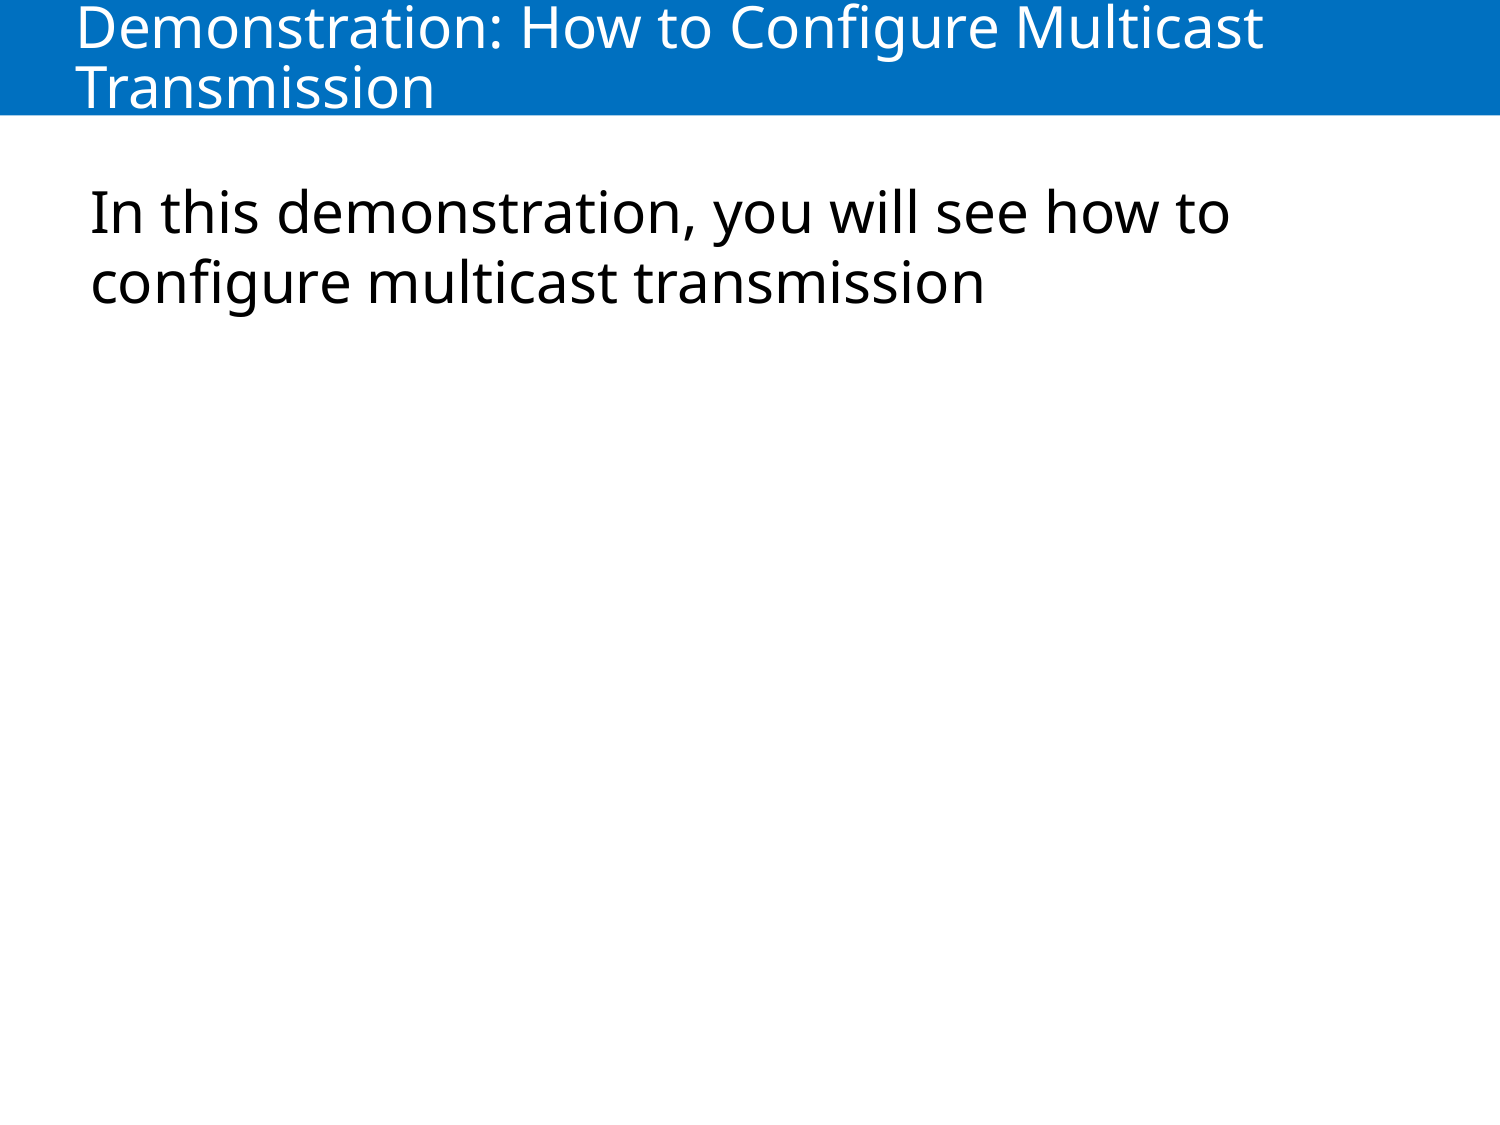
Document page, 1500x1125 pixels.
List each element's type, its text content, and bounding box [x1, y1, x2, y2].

text_box In this demonstration, you will see how to configure multicast transmission [75, 167, 1408, 1012]
title Demonstration: How to Configure Multicast Transmission [75, 0, 1351, 122]
